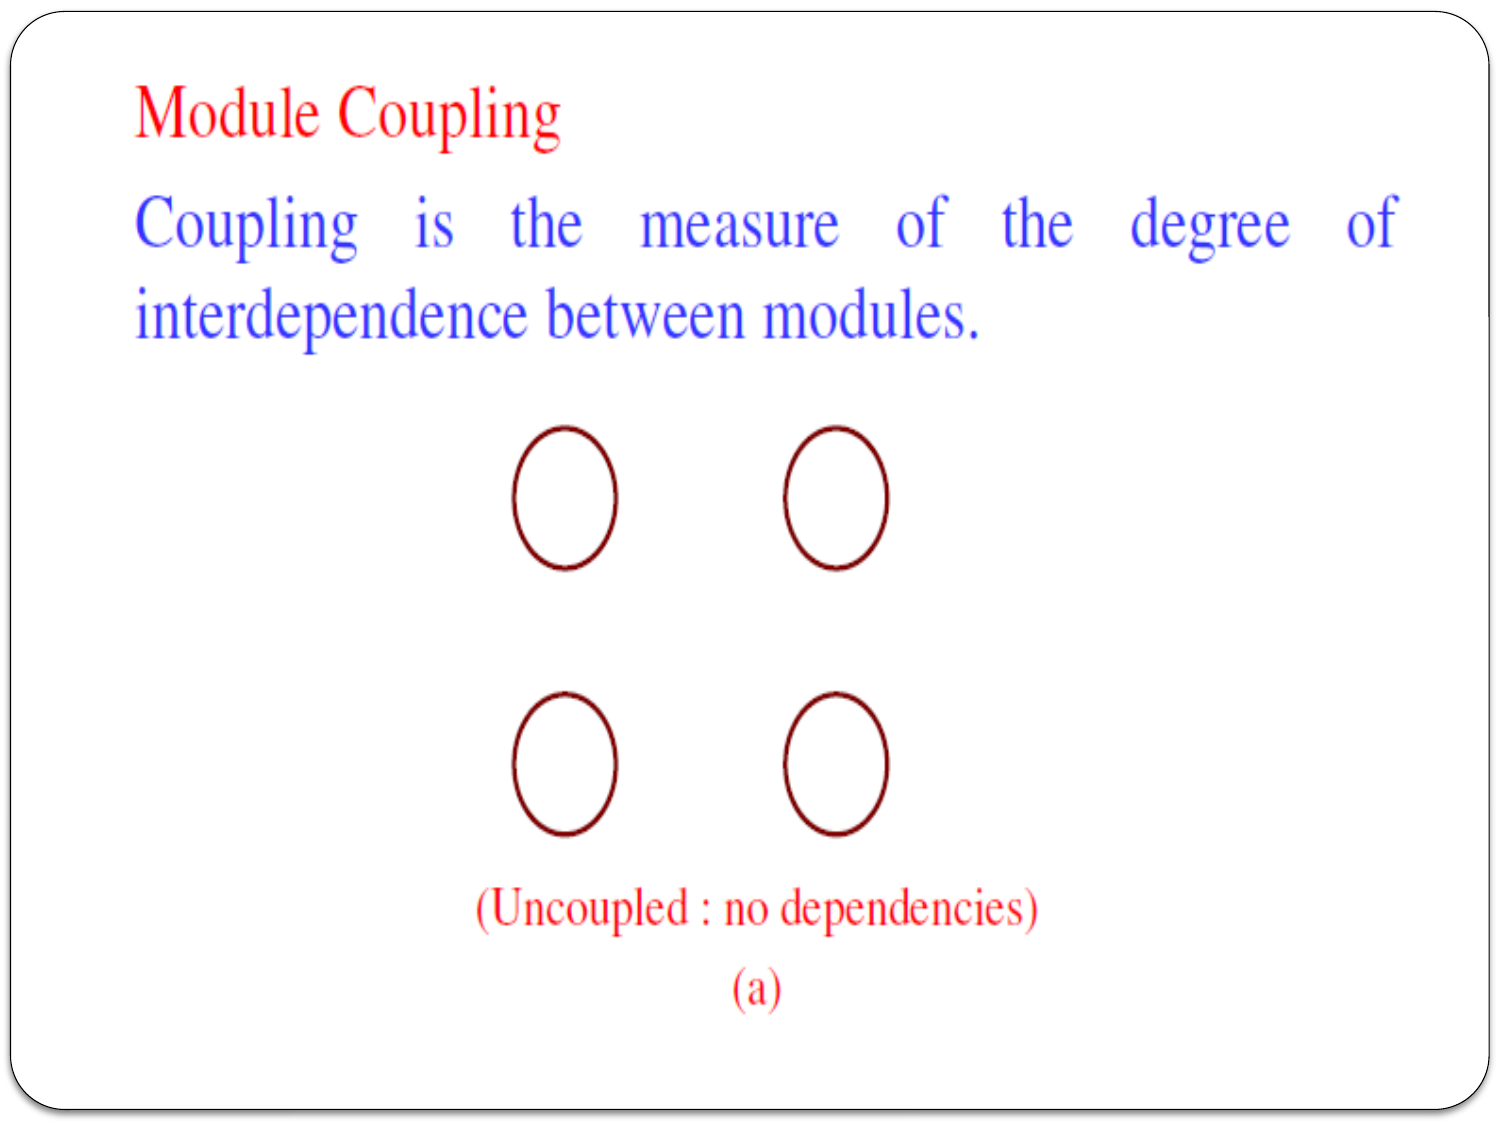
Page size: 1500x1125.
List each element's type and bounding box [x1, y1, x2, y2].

picture [87, 49, 1426, 1038]
